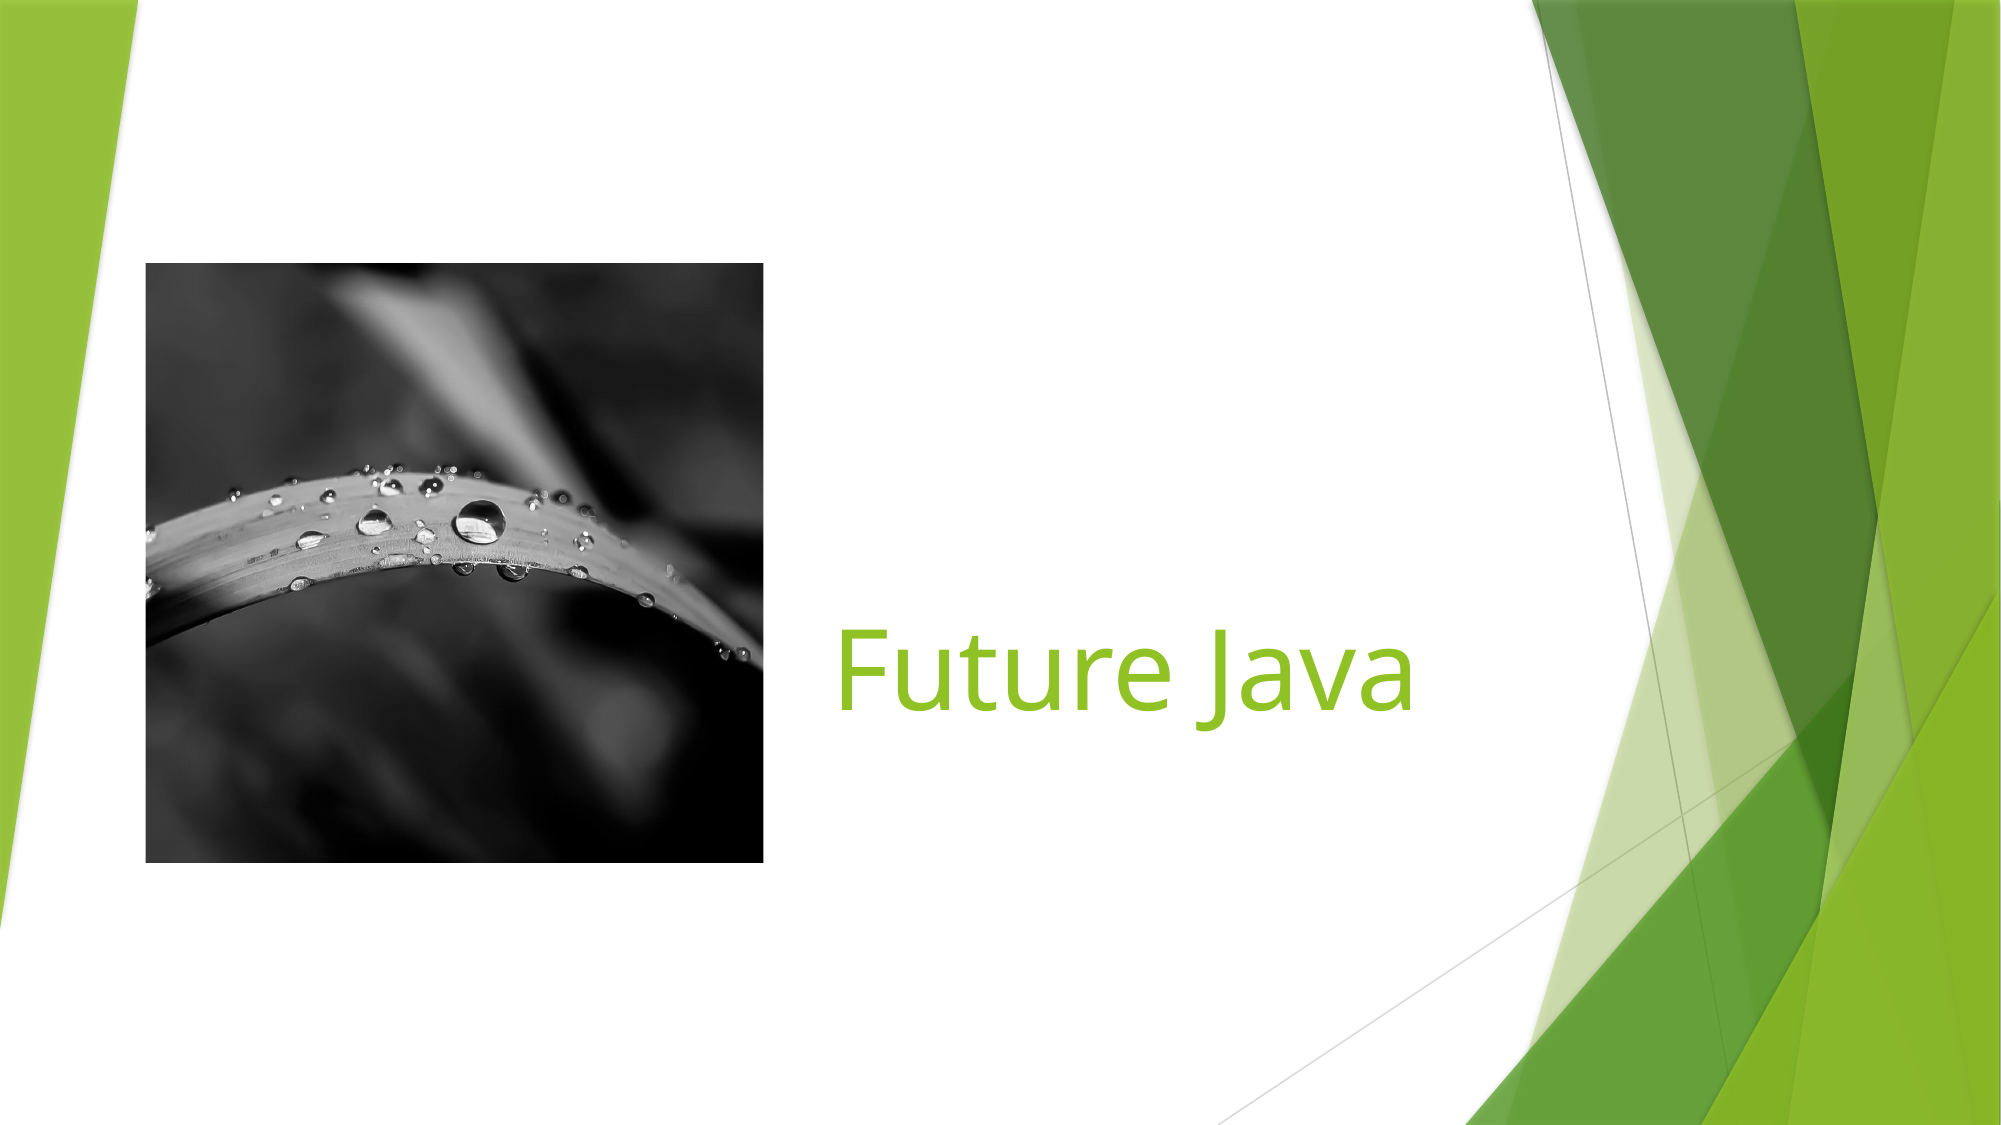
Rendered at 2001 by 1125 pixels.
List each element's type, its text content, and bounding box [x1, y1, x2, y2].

title Future Java [816, 207, 1522, 741]
picture [145, 262, 764, 864]
